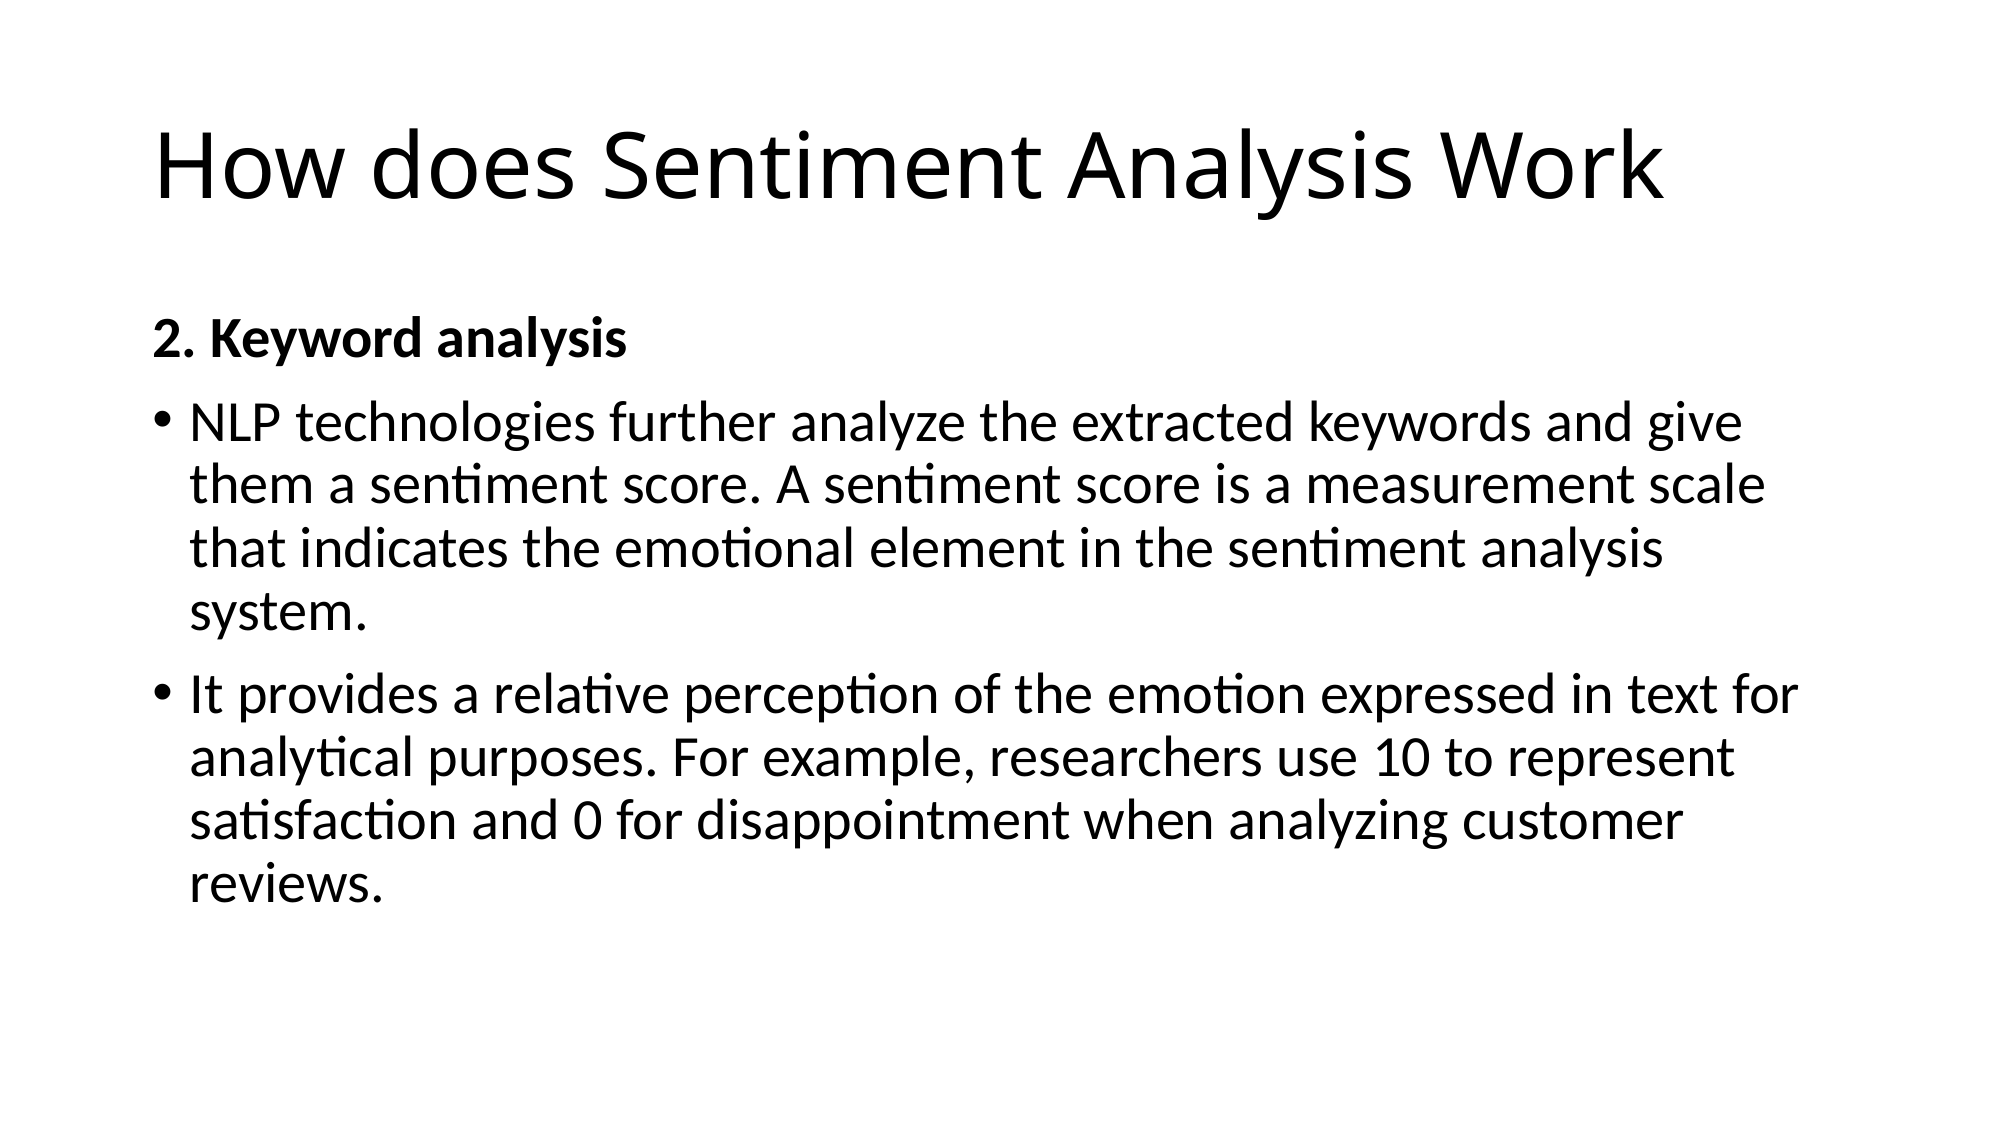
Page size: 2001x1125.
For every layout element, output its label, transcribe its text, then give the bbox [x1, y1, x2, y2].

title How does Sentiment Analysis Work [137, 59, 1863, 278]
list 2. Keyword analysis NLP technologies further analyze the extracted keywords and give them a sentiment score. A sentiment score is a measurement scale that indicates the emotional element in the sentiment analysis system. It provides a relative perception of the emotion expressed in text for analytical purposes. For example, researchers use 10 to represent satisfaction and 0 for disappointment when analyzing customer reviews. [137, 299, 1863, 1014]
